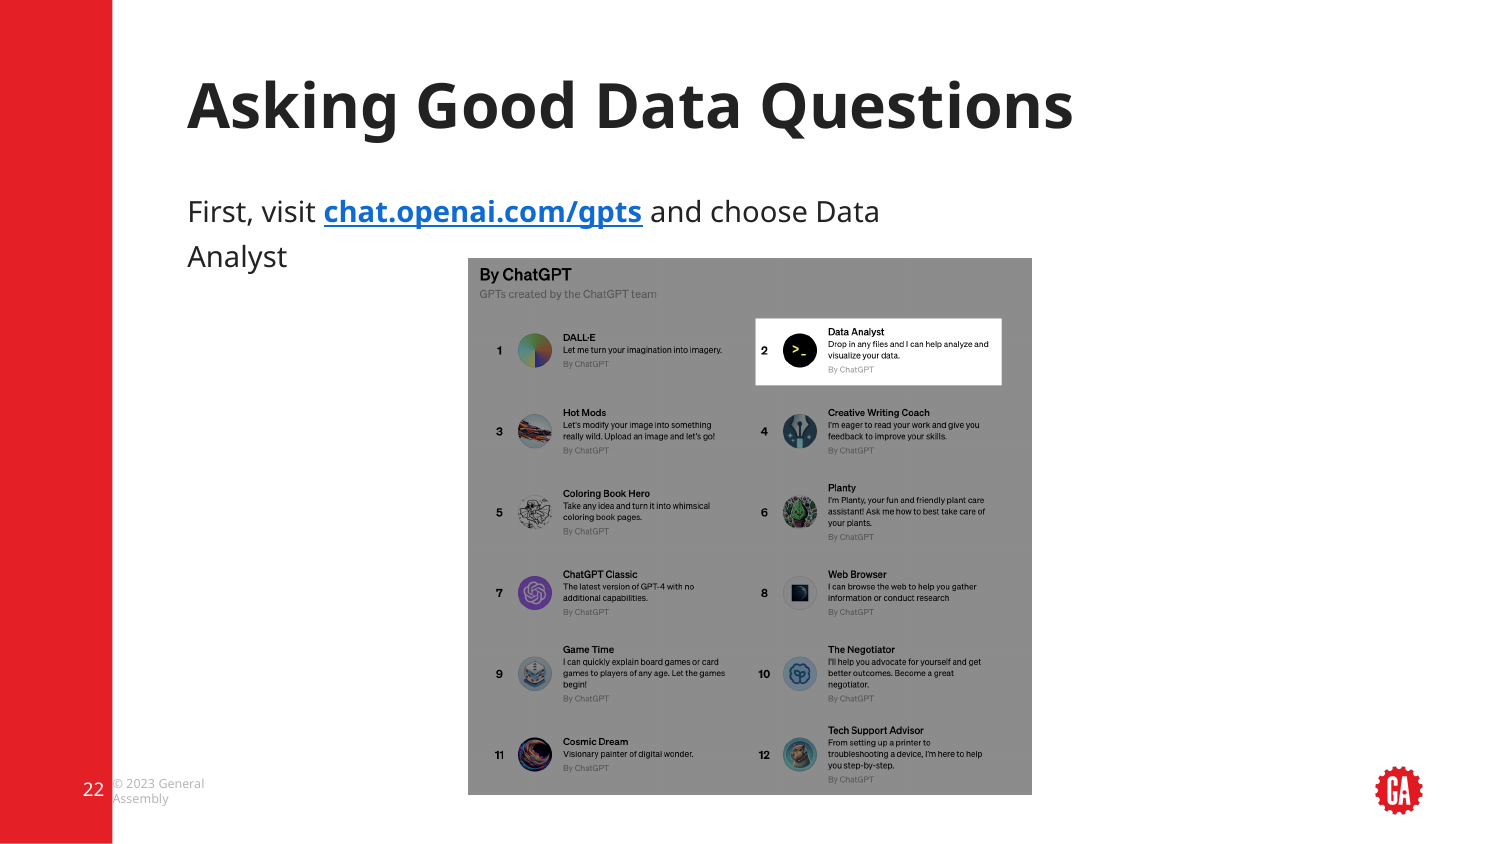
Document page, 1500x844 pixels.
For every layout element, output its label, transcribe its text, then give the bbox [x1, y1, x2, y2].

title Asking Good Data Questions [187, 75, 1201, 143]
list First, visit chat.openai.com/gpts and choose Data Analyst [187, 187, 957, 663]
slide_number ‹#› [52, 764, 105, 817]
picture [468, 258, 1032, 796]
picture [1373, 764, 1425, 817]
